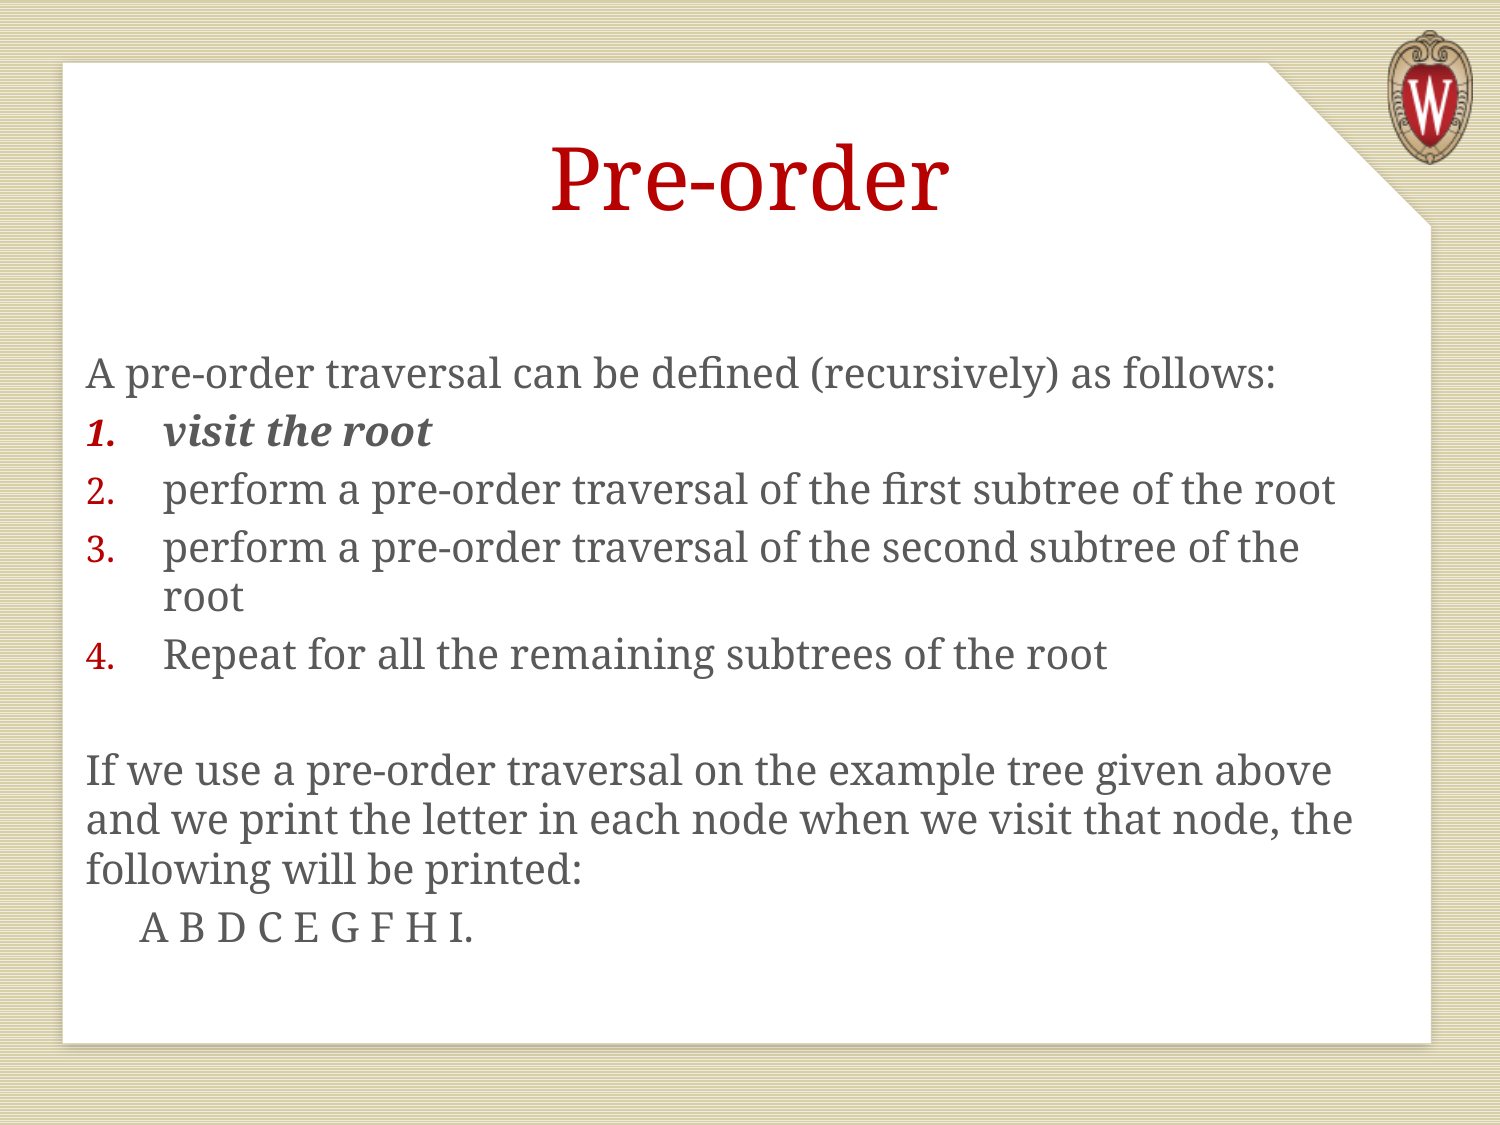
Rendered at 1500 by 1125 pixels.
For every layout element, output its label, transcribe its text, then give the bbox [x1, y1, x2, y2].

subtitle A pre-order traversal can be defined (recursively) as follows: visit the root perform a pre-order traversal of the first subtree of the root perform a pre-order traversal of the second subtree of the root Repeat for all the remaining subtrees of the root If we use a pre-order traversal on the example tree given above and we print the letter in each node when we visit that node, the following will be printed: A B D C E G F H I. [85, 289, 1371, 963]
title Pre-order [112, 122, 1388, 267]
